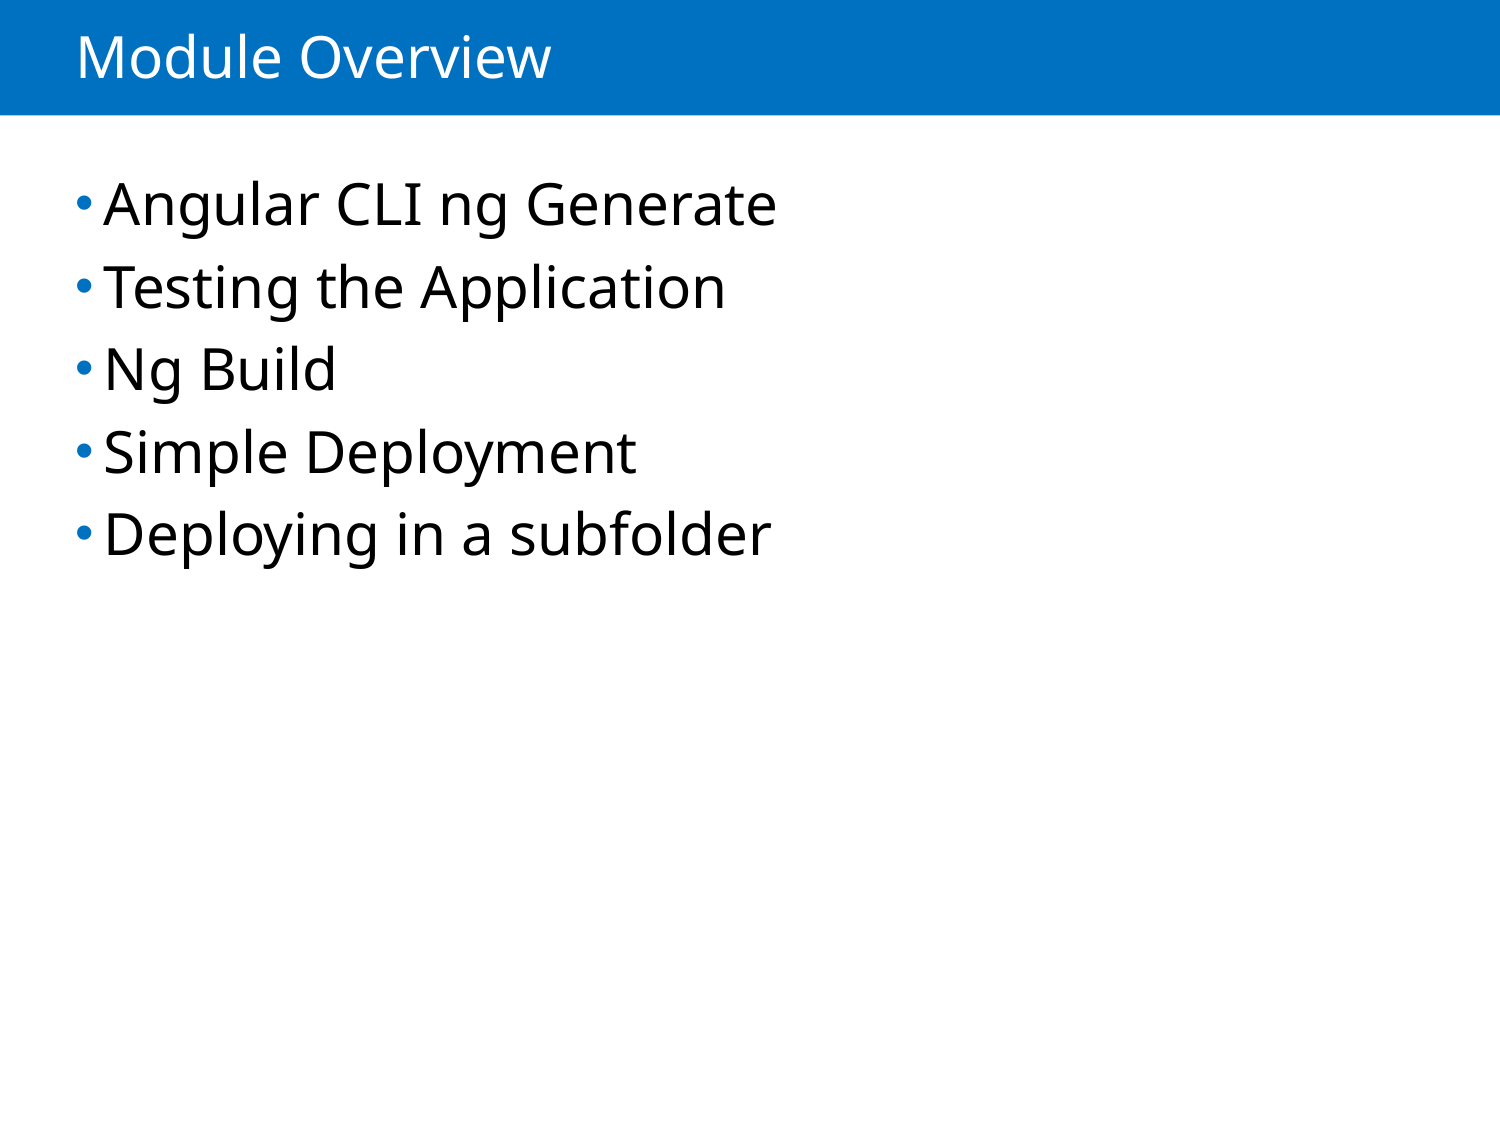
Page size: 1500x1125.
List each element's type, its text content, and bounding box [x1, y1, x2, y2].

title Module Overview [75, 0, 1351, 122]
list Angular CLI ng Generate Testing the Application Ng Build Simple Deployment Deploying in a subfolder [74, 167, 1408, 1013]
